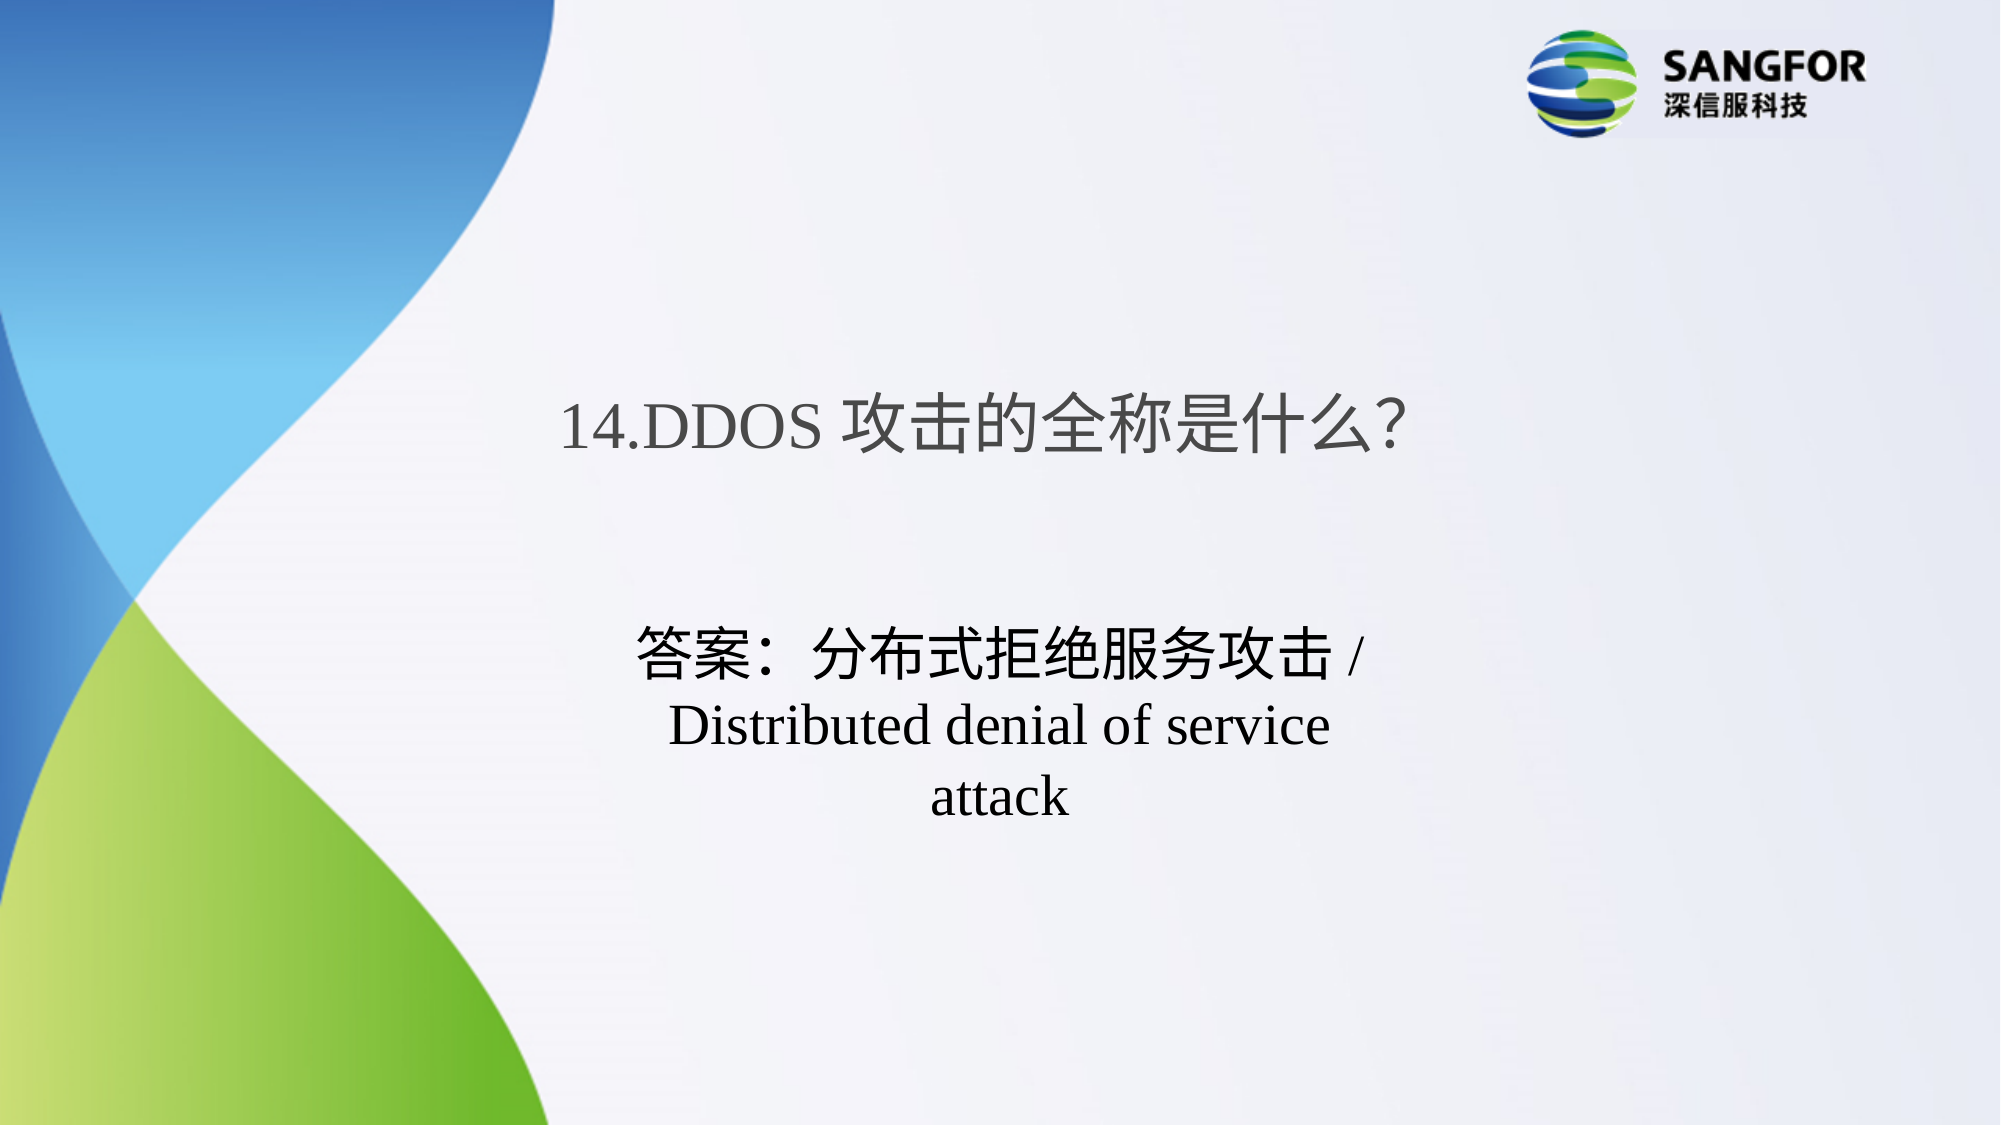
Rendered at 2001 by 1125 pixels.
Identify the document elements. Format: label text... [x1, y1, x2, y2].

text_box 14.DDOS攻击的全称是什么？ [0, 374, 2000, 469]
text_box 答案：分布式拒绝服务攻击/Distributed denial of service attack [590, 609, 1410, 834]
picture [0, 0, 2001, 1125]
